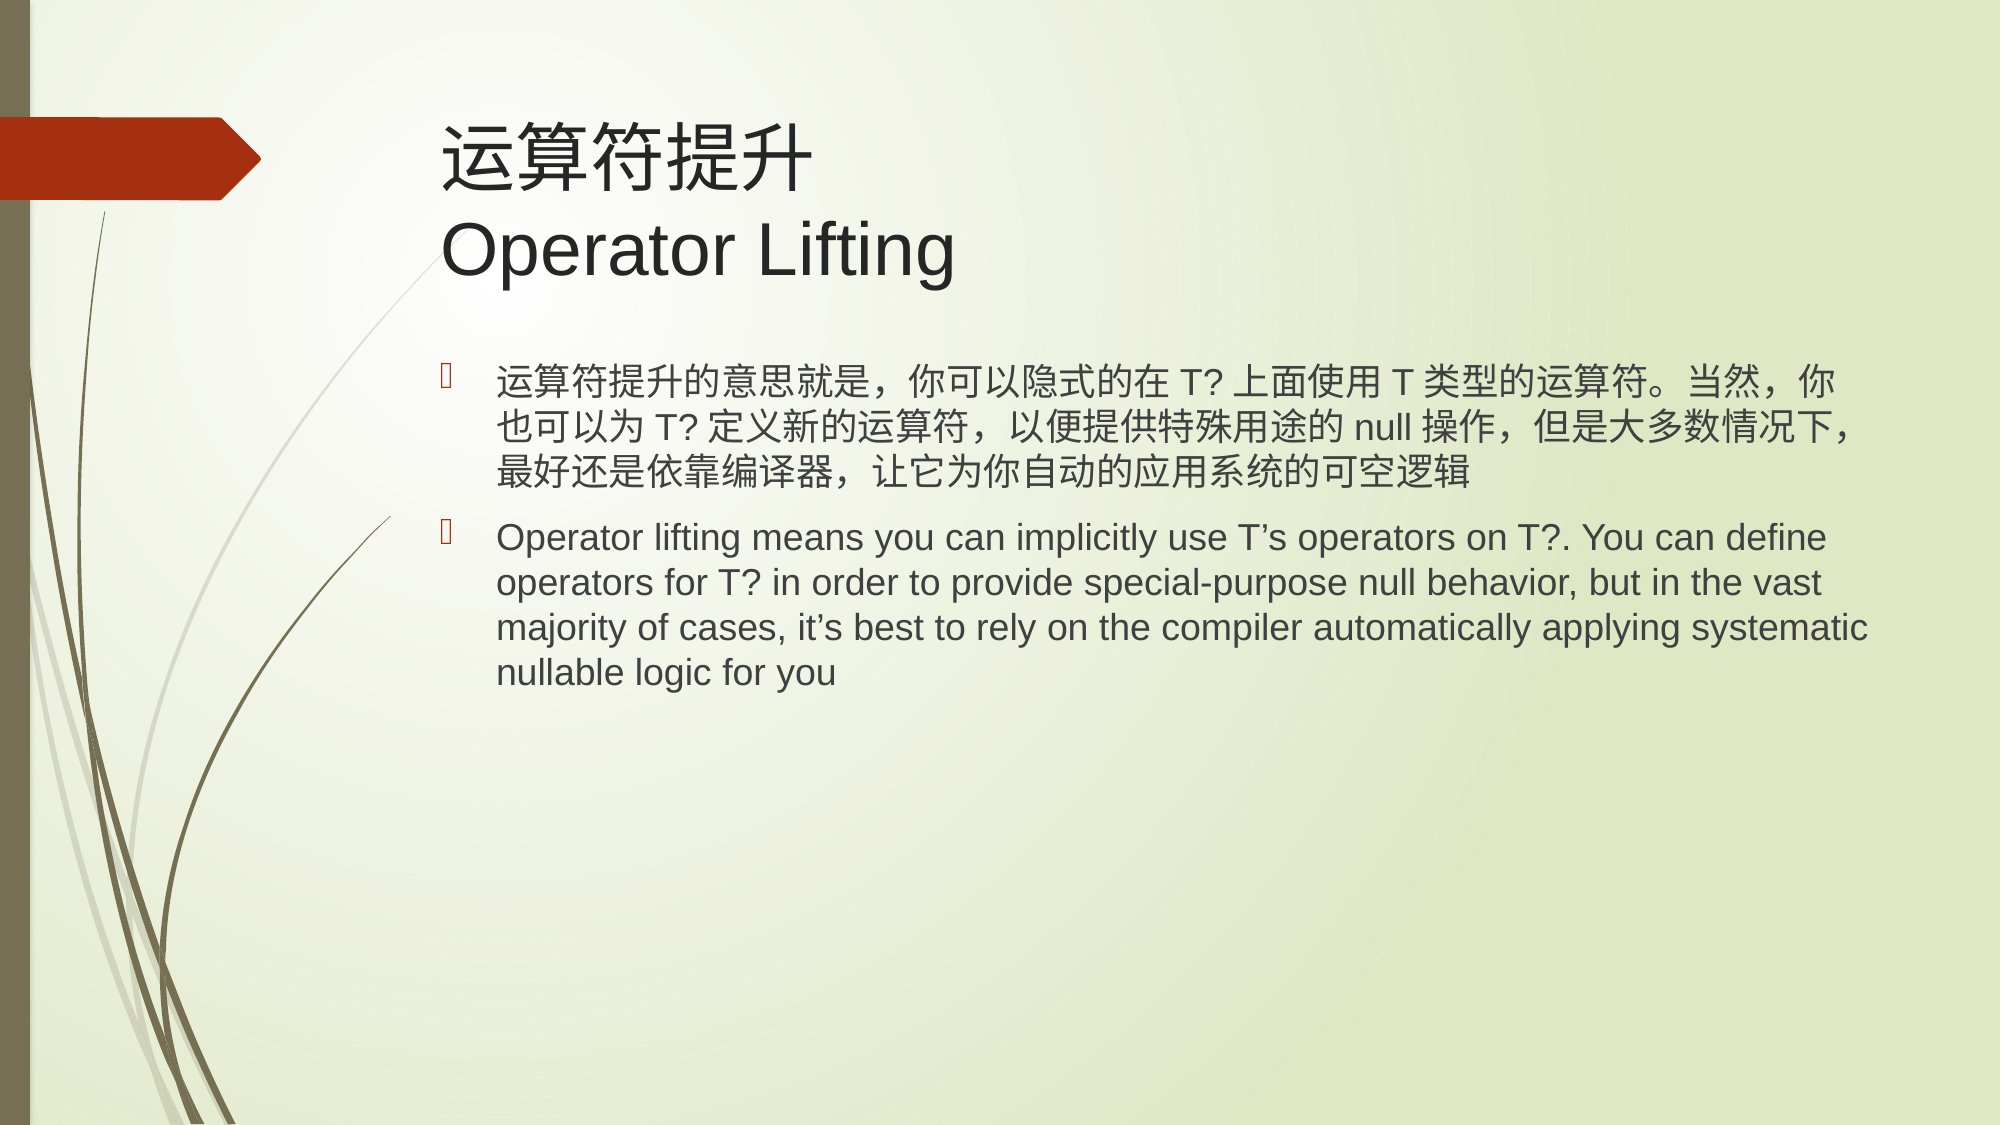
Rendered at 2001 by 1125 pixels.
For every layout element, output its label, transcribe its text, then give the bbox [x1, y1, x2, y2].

list 运算符提升的意思就是，你可以隐式的在T?上面使用T类型的运算符。当然，你也可以为T?定义新的运算符，以便提供特殊用途的null操作，但是大多数情况下，最好还是依靠编译器，让它为你自动的应用系统的可空逻辑 Operator lifting means you can implicitly use T’s operators on T?. You can define operators for T? in order to provide special-purpose null behavior, but in the vast majority of cases, it’s best to rely on the compiler automatically applying systematic nullable logic for you [424, 350, 1888, 970]
title 运算符提升 Operator Lifting [425, 102, 1888, 313]
